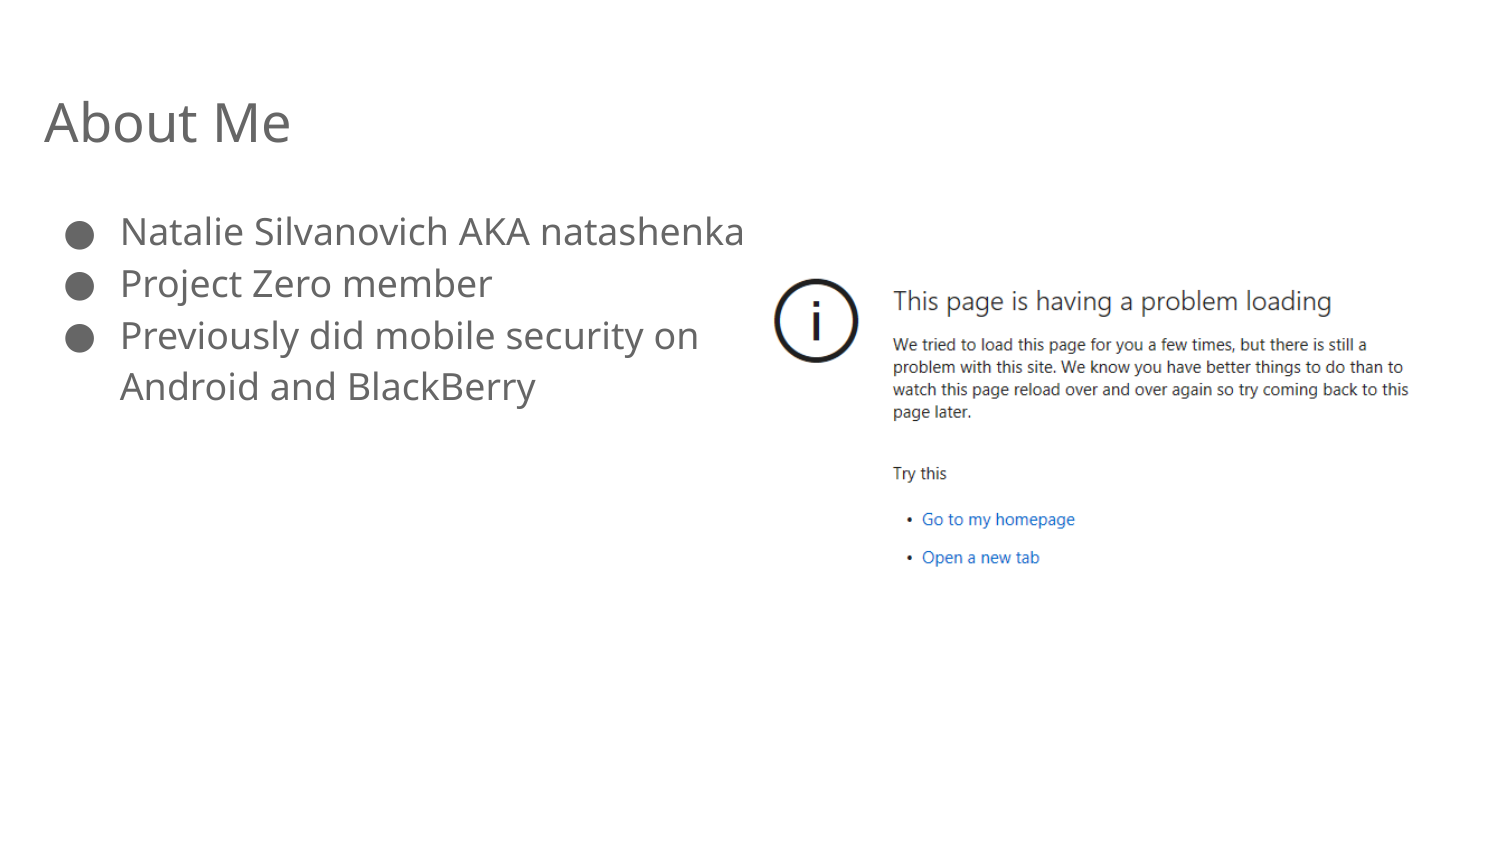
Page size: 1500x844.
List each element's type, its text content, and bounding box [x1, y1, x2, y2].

picture [761, 234, 1421, 625]
list Natalie Silvanovich AKA natashenka Project Zero member Previously did mobile security on Android and BlackBerry [29, 186, 792, 747]
title About Me [29, 73, 1471, 168]
